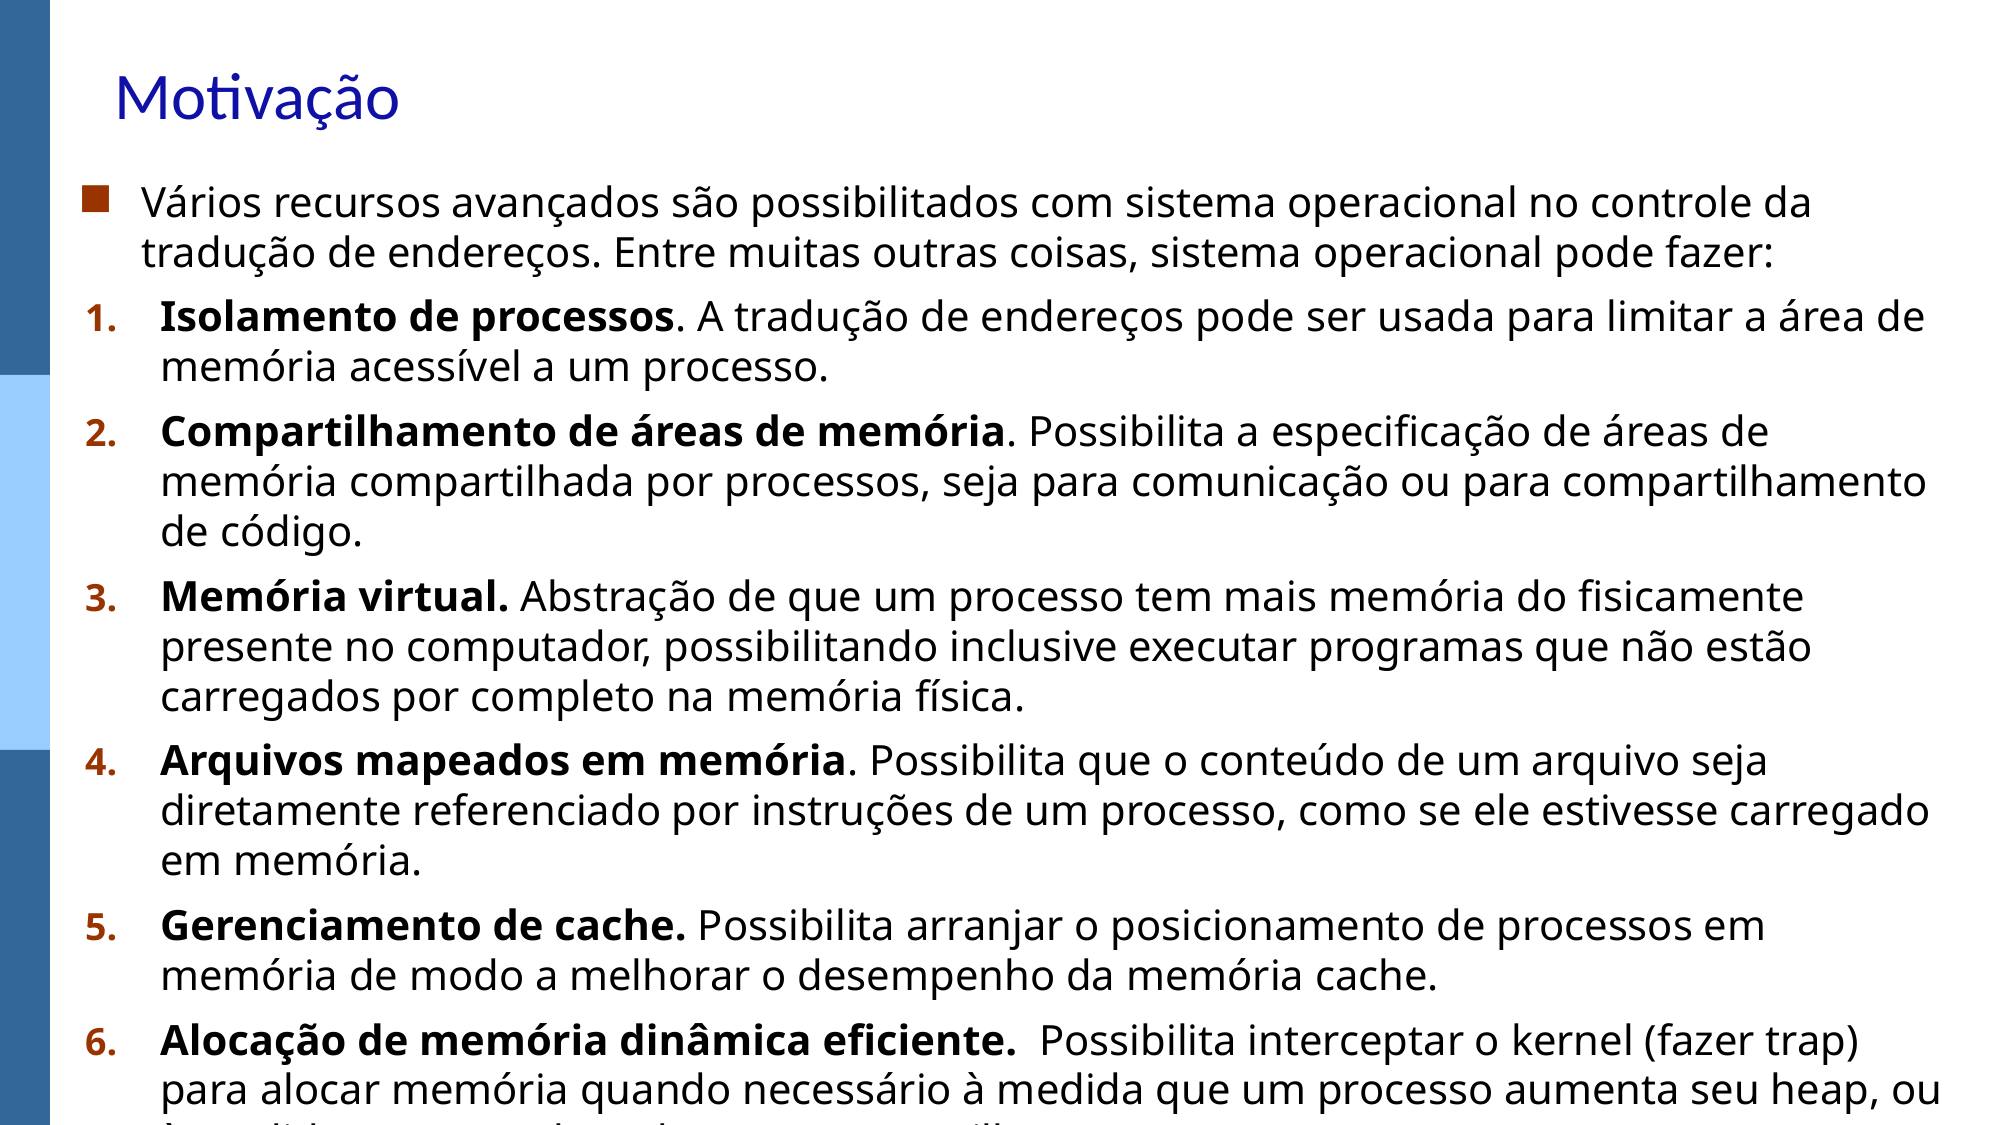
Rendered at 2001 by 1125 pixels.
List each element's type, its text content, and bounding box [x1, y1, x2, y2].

title Motivação [99, 45, 1900, 141]
list Vários recursos avançados são possibilitados com sistema operacional no controle da tradução de endereços. Entre muitas outras coisas, sistema operacional pode fazer: Isolamento de processos. A tradução de endereços pode ser usada para limitar a área de memória acessível a um processo. Compartilhamento de áreas de memória. Possibilita a especificação de áreas de memória compartilhada por processos, seja para comunicação ou para compartilhamento de código. Memória virtual. Abstração de que um processo tem mais memória do fisicamente presente no computador, possibilitando inclusive executar programas que não estão carregados por completo na memória física. Arquivos mapeados em memória. Possibilita que o conteúdo de um arquivo seja diretamente referenciado por instruções de um processo, como se ele estivesse carregado em memória. Gerenciamento de cache. Possibilita arranjar o posicionamento de processos em memória de modo a melhorar o desempenho da memória cache. Alocação de memória dinâmica eficiente. Possibilita interceptar o kernel (fazer trap) para alocar memória quando necessário à medida que um processo aumenta seu heap, ou à medida que uma thread aumenta sua pilha. [70, 168, 1971, 1080]
